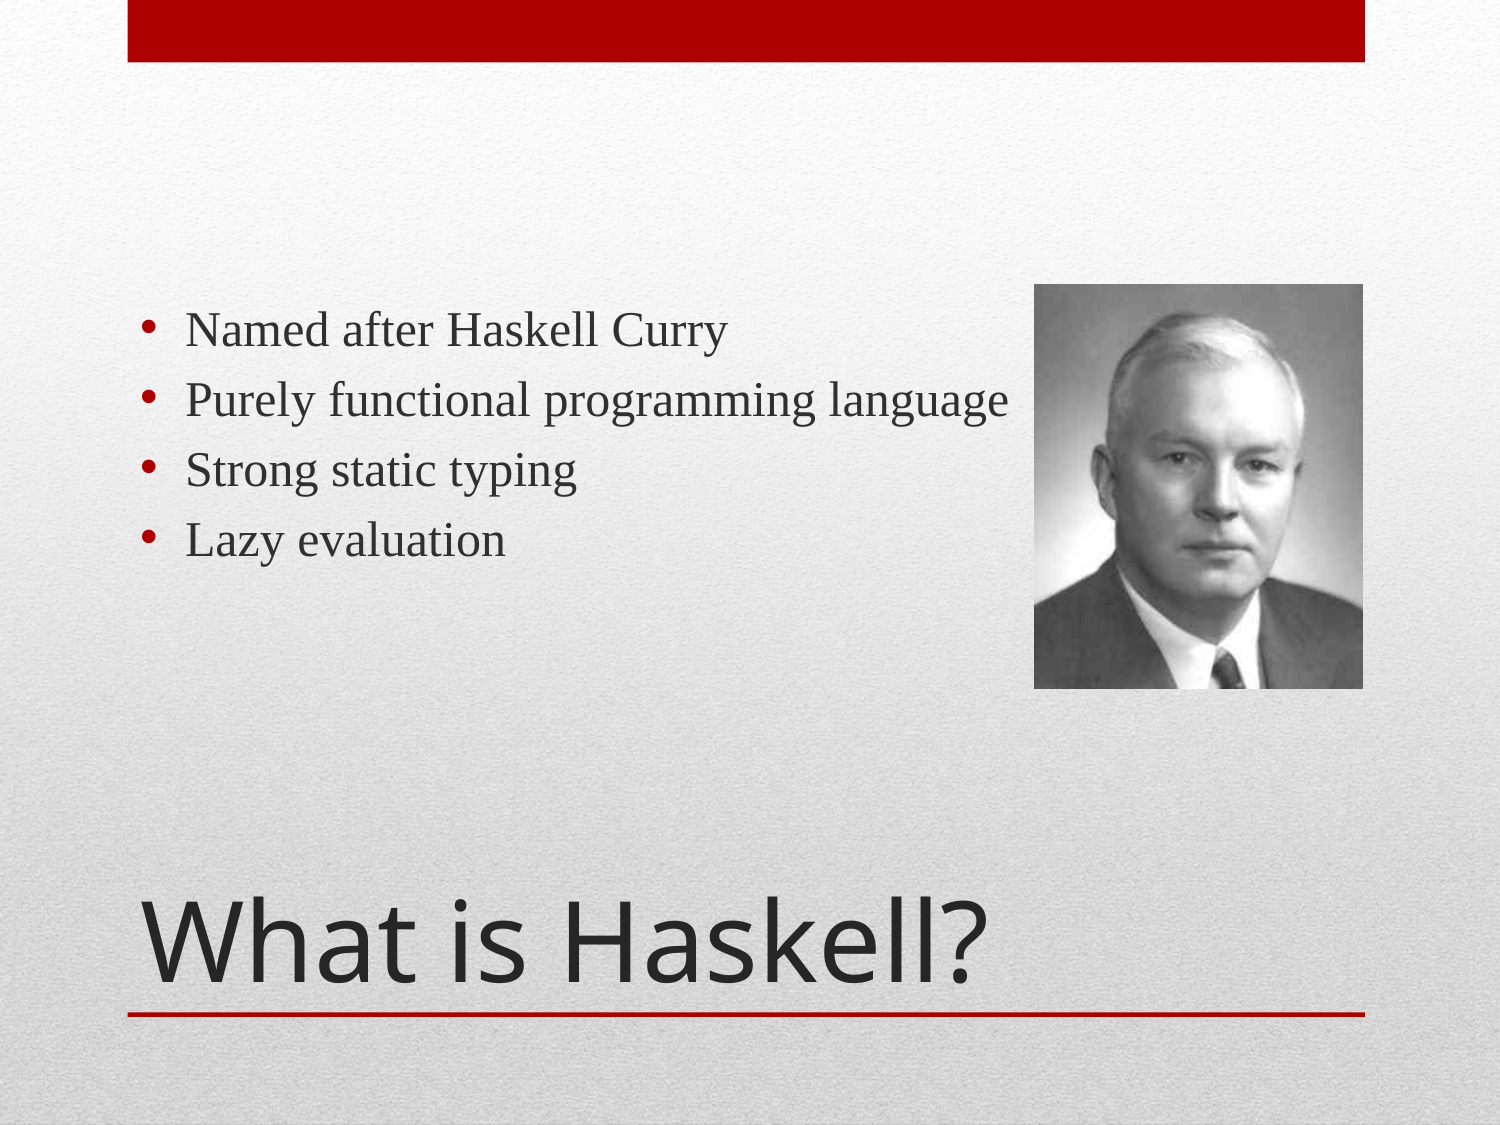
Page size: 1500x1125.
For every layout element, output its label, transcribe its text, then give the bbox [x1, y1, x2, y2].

title What is Haskell? [125, 750, 1238, 1013]
list Named after Haskell Curry Purely functional programming language Strong static typing Lazy evaluation [125, 112, 1363, 750]
picture [1033, 284, 1364, 690]
